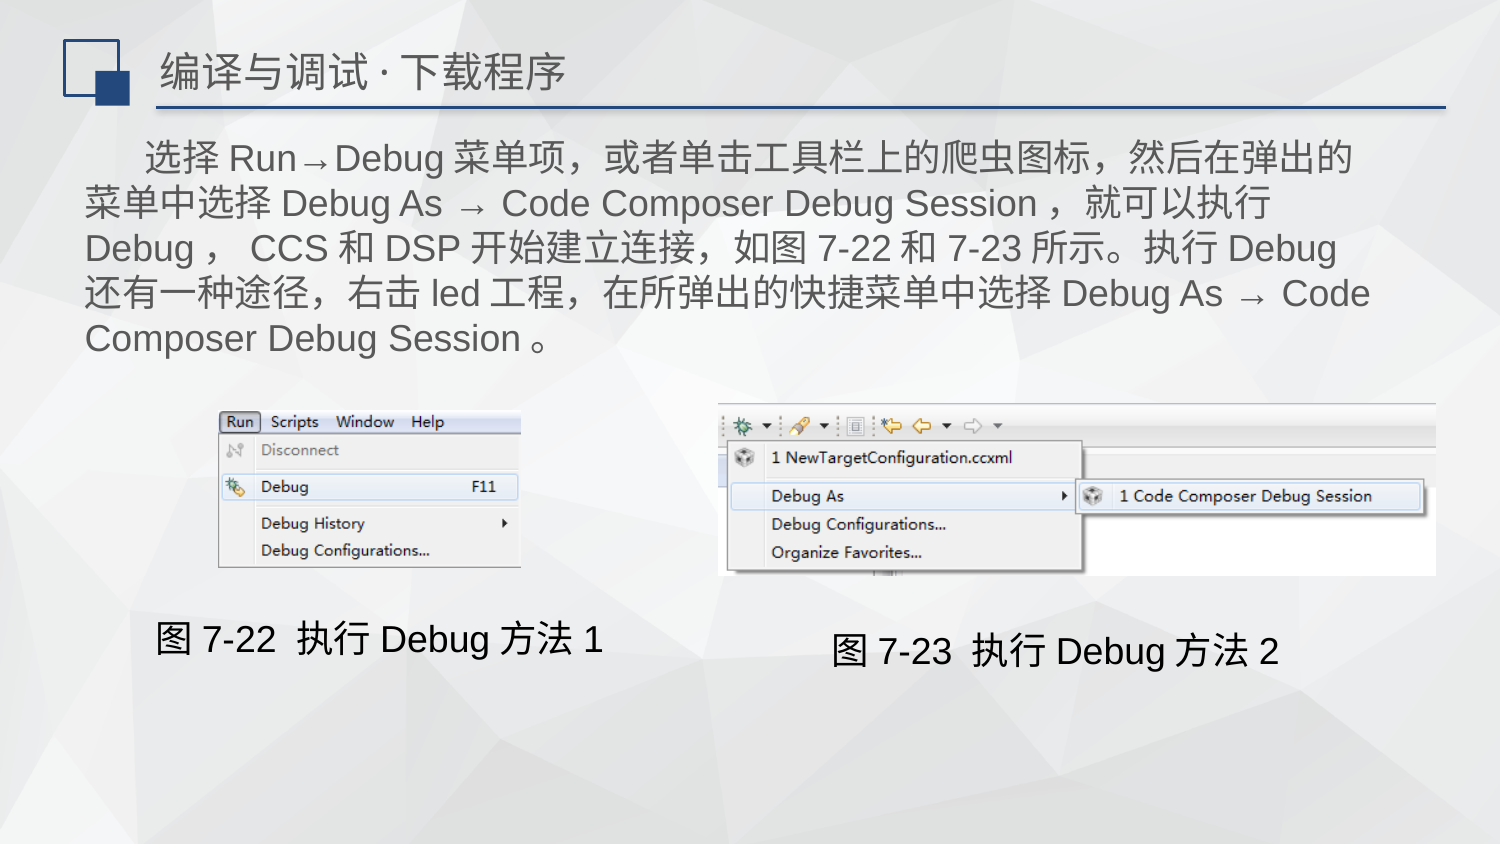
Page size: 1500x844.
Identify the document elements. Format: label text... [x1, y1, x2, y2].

text_box 图7-23 执行Debug方法2 [816, 610, 1295, 680]
title 编译与调试·下载程序 [148, 43, 1117, 99]
text_box 选择Run→Debug菜单项，或者单击工具栏上的爬虫图标，然后在弹出的菜单中选择Debug As → Code Composer Debug Session，就可以执行Debug，CCS和DSP开始建立连接，如图7-22和7-23所示。执行Debug还有一种途径，右击led工程，在所弹出的快捷菜单中选择Debug As → Code Composer Debug Session。 [69, 126, 1393, 367]
picture [0, 0, 1500, 844]
text_box 图7-22 执行Debug方法1 [140, 598, 619, 668]
